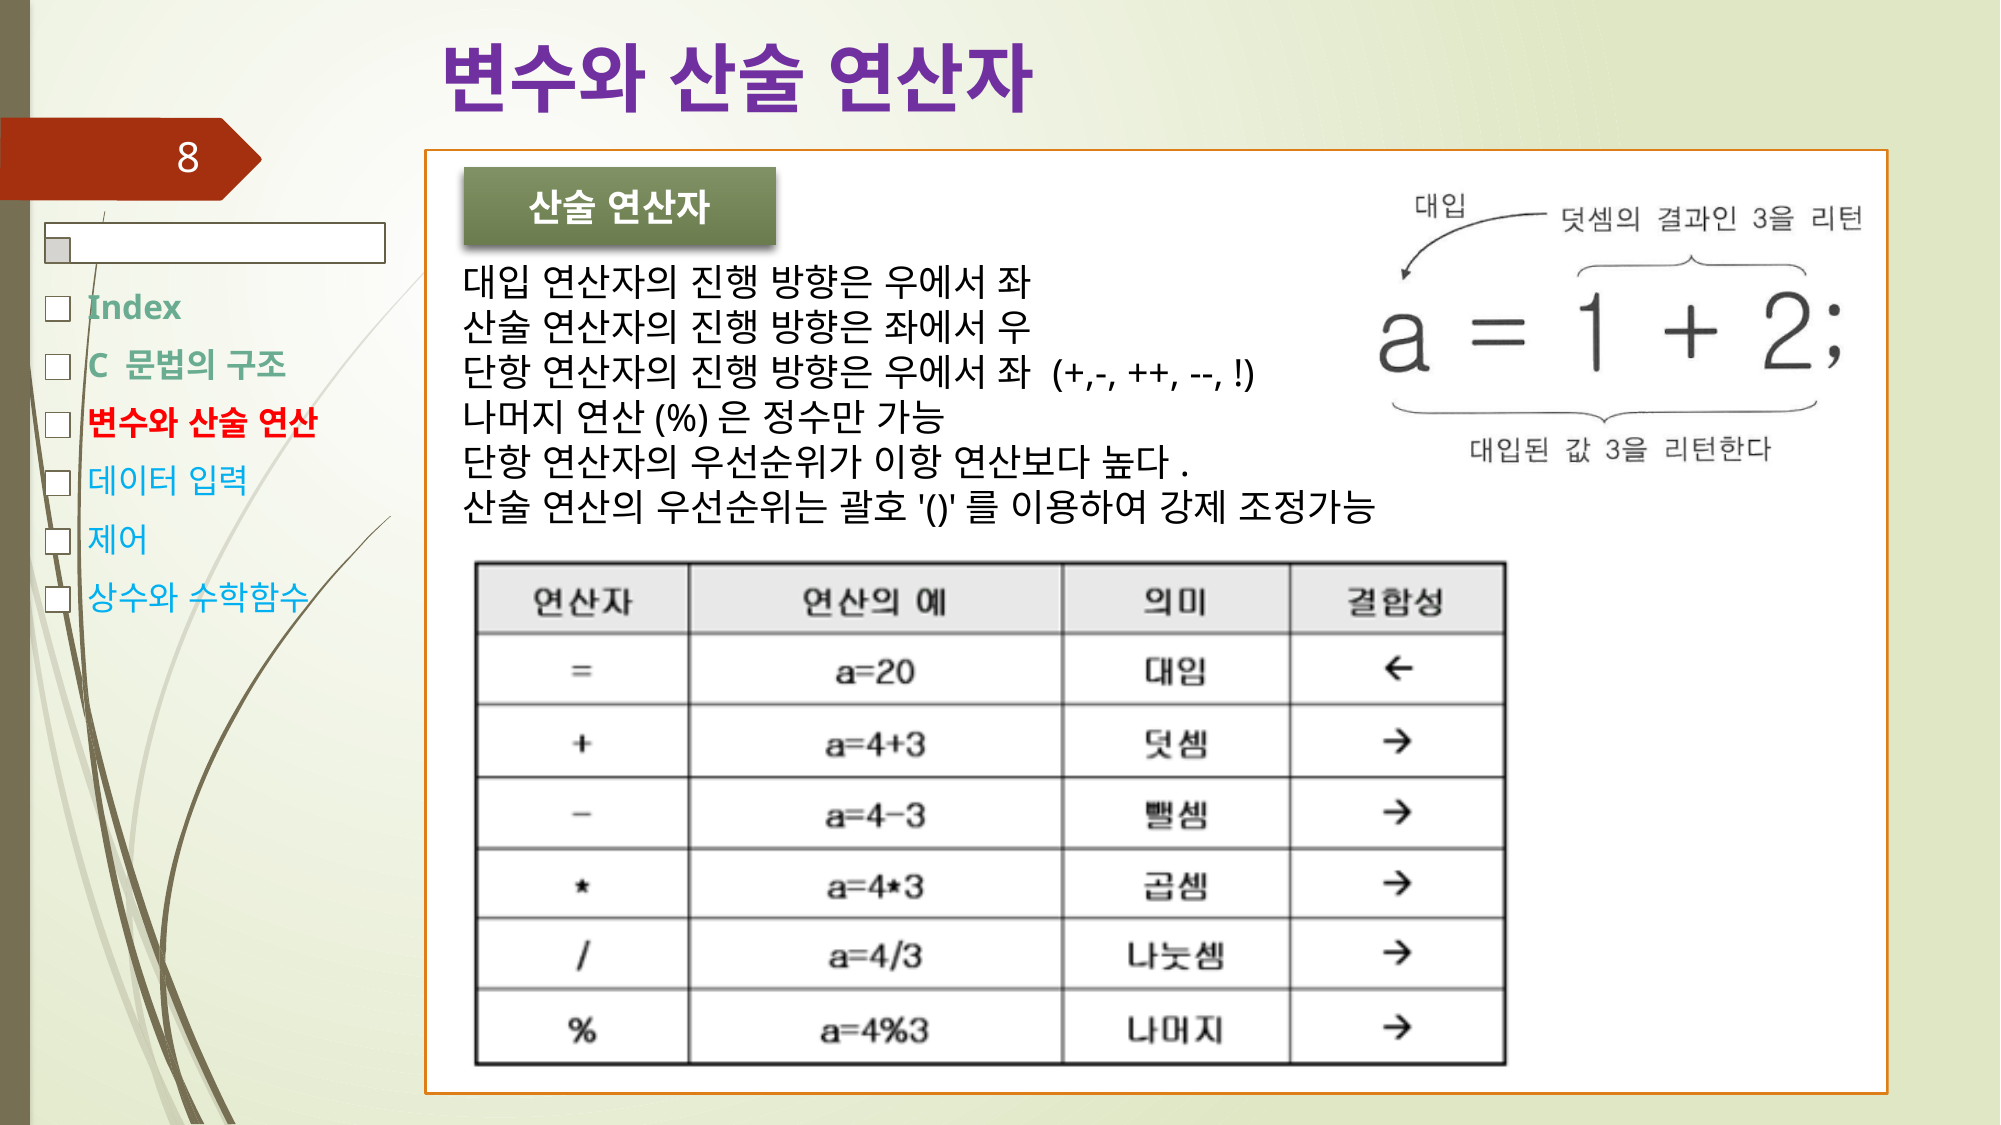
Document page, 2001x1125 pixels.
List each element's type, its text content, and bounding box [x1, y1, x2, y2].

title 변수와 산술 연산자 [425, 24, 1888, 130]
text_box 산술 연산자 [464, 167, 776, 245]
picture [1355, 161, 1888, 513]
text_box 대입 연산자의 진행 방향은 우에서 좌 산술 연산자의 진행 방향은 좌에서 우 단항 연산자의 진행 방향은 우에서 좌 (+,-, ++, --, !) 나머지 연산(%)은 정수만 가능 단항 연산자의 우선순위가 이항 연산보다 높다. 산술 연산의 우선순위는 괄호'()'를 이용하여 강제 조정가능 [448, 251, 1852, 537]
slide_number 8 [87, 129, 216, 150]
picture [463, 550, 1530, 1080]
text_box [44, 150, 386, 629]
